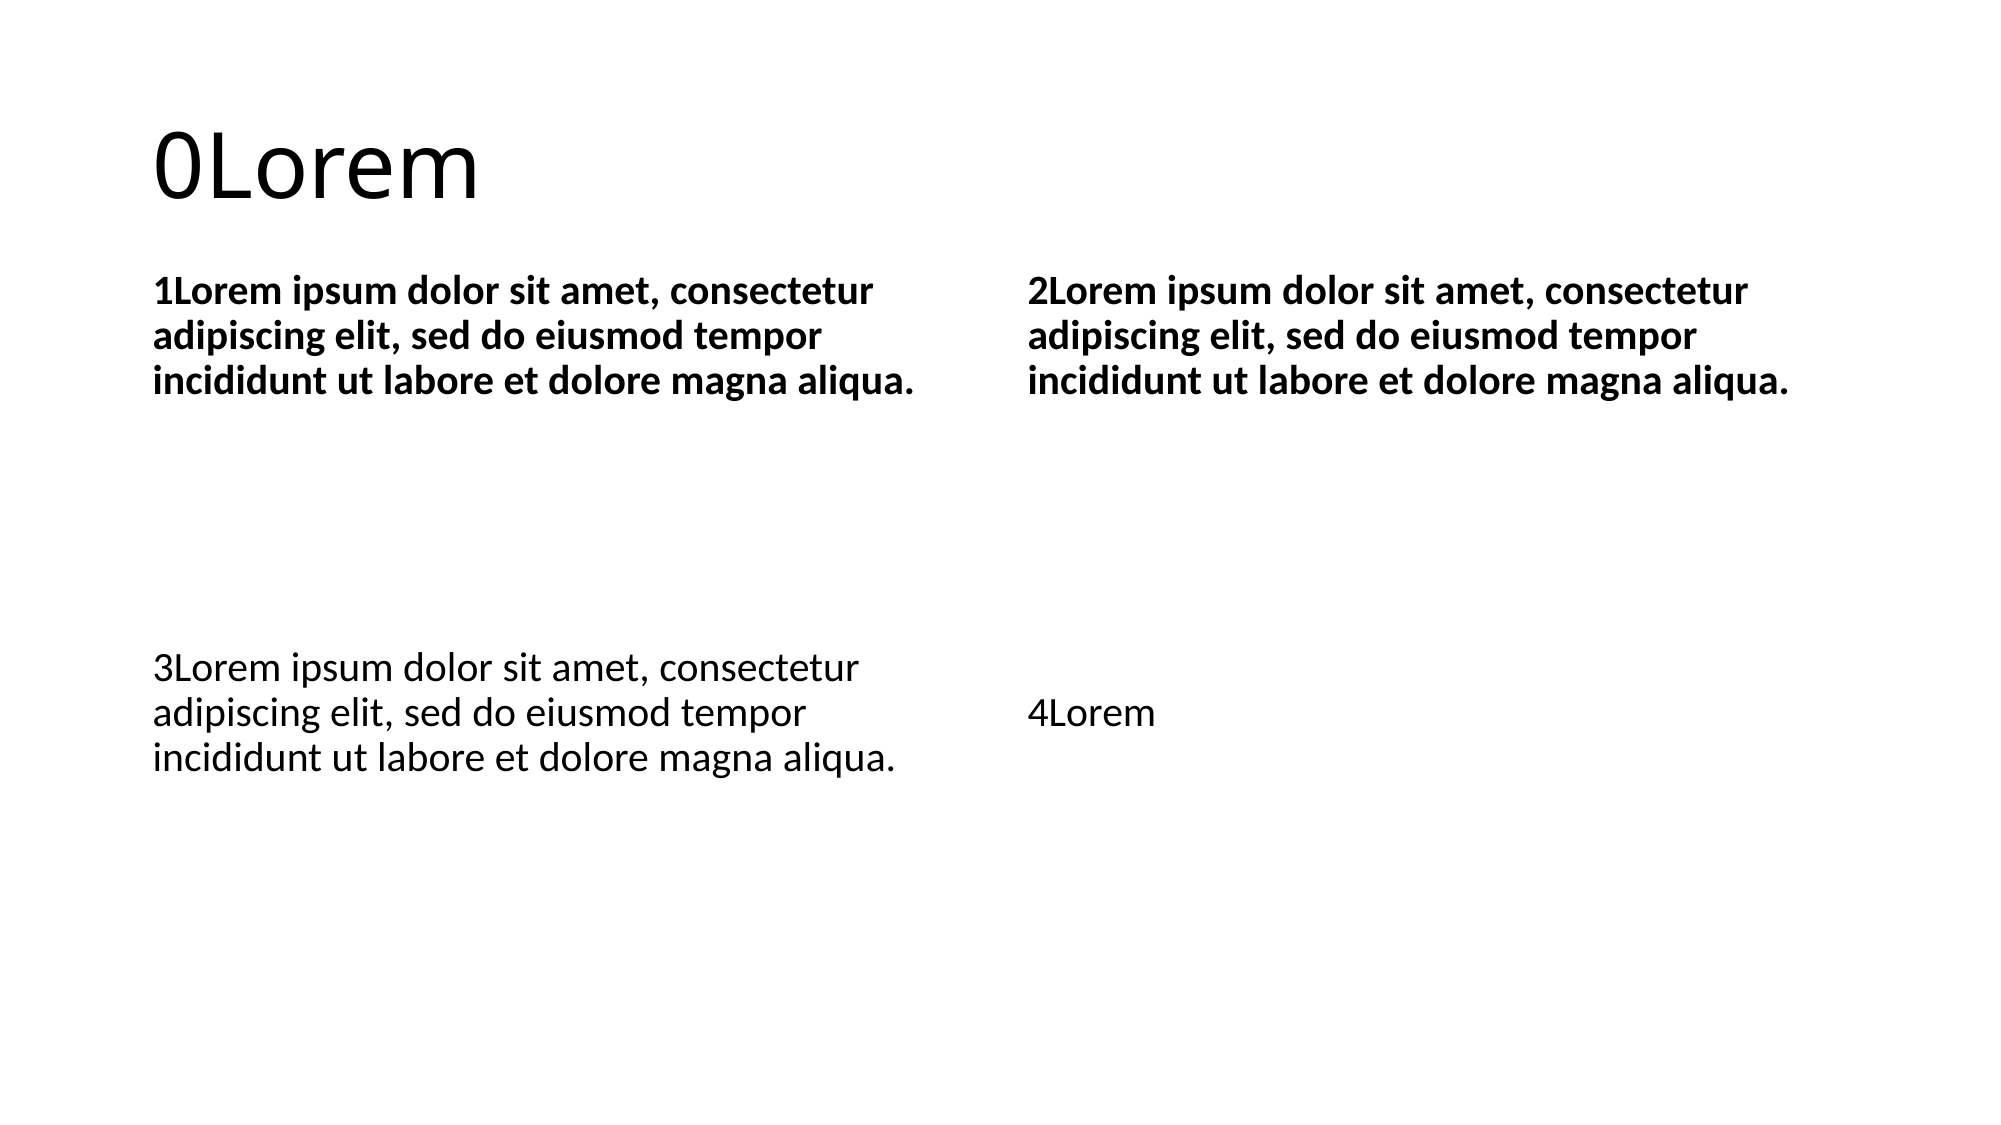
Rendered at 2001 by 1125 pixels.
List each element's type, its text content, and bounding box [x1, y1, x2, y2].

title 0Lorem [137, 59, 1863, 278]
list 1Lorem ipsum dolor sit amet, consectetur adipiscing elit, sed do eiusmod tempor incididunt ut labore et dolore magna aliqua. [137, 275, 984, 410]
list 4Lorem [1012, 410, 1863, 1016]
list 2Lorem ipsum dolor sit amet, consectetur adipiscing elit, sed do eiusmod tempor incididunt ut labore et dolore magna aliqua. [1012, 275, 1863, 410]
list 3Lorem ipsum dolor sit amet, consectetur adipiscing elit, sed do eiusmod tempor incididunt ut labore et dolore magna aliqua. [137, 410, 984, 1016]
